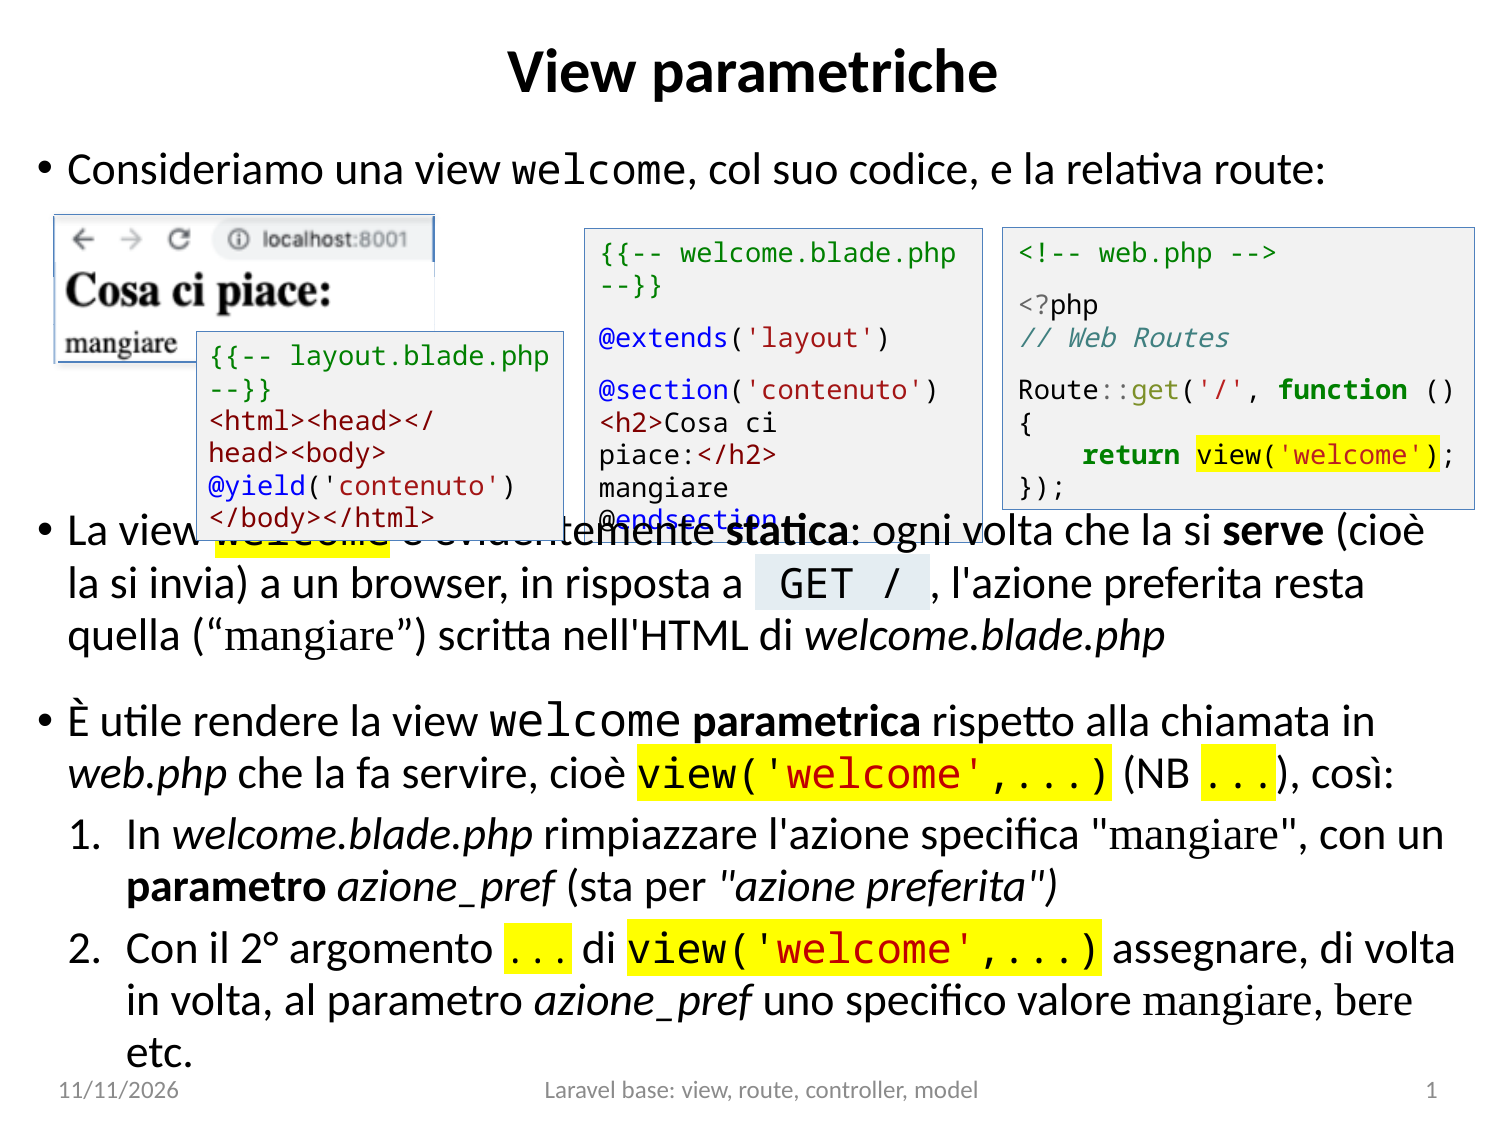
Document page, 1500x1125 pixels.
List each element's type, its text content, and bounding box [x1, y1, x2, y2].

picture [53, 215, 435, 365]
footer Laravel base: view, route, controller, model [524, 1058, 1000, 1119]
text_box La view welcome è evidentemente statica: ogni volta che la si serve (cioè la si invia) a un browser, in risposta a GET / , l'azione preferita resta quella (“mangiare”) scritta nell'HTML di welcome.blade.php [22, 496, 1467, 679]
text_box Consideriamo una view welcome, col suo codice, e la relativa route: [21, 131, 1449, 205]
text_box {{-- welcome.blade.php --}} @extends('layout') @section('contenuto') <h2>Cosa ci piace:</h2> mangiare @endsection [584, 228, 983, 496]
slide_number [42, 1058, 393, 1119]
text_box {{-- layout.blade.php --}} <html><head></head><body> @yield('contenuto') </body></html> [196, 331, 564, 541]
text_box <!-- web.php --> <?php // Web Routes Route::get('/', function () { return view('welcome'); }); [1002, 227, 1475, 510]
list È utile rendere la view welcome parametrica rispetto alla chiamata in web.php che la fa servire, cioè view('welcome',...) (NB ...), così: In welcome.blade.php rimpiazzare l'azione specifica "mangiare", con un parametro azione_pref (sta per "azione preferita") Con il 2° argomento ... di view('welcome',...) assegnare, di volta in volta, al parametro azione_pref uno specifico valore mangiare, bere etc. [22, 686, 1475, 1044]
title View parametriche [49, 21, 1458, 113]
slide_number 1 [1103, 1058, 1453, 1119]
